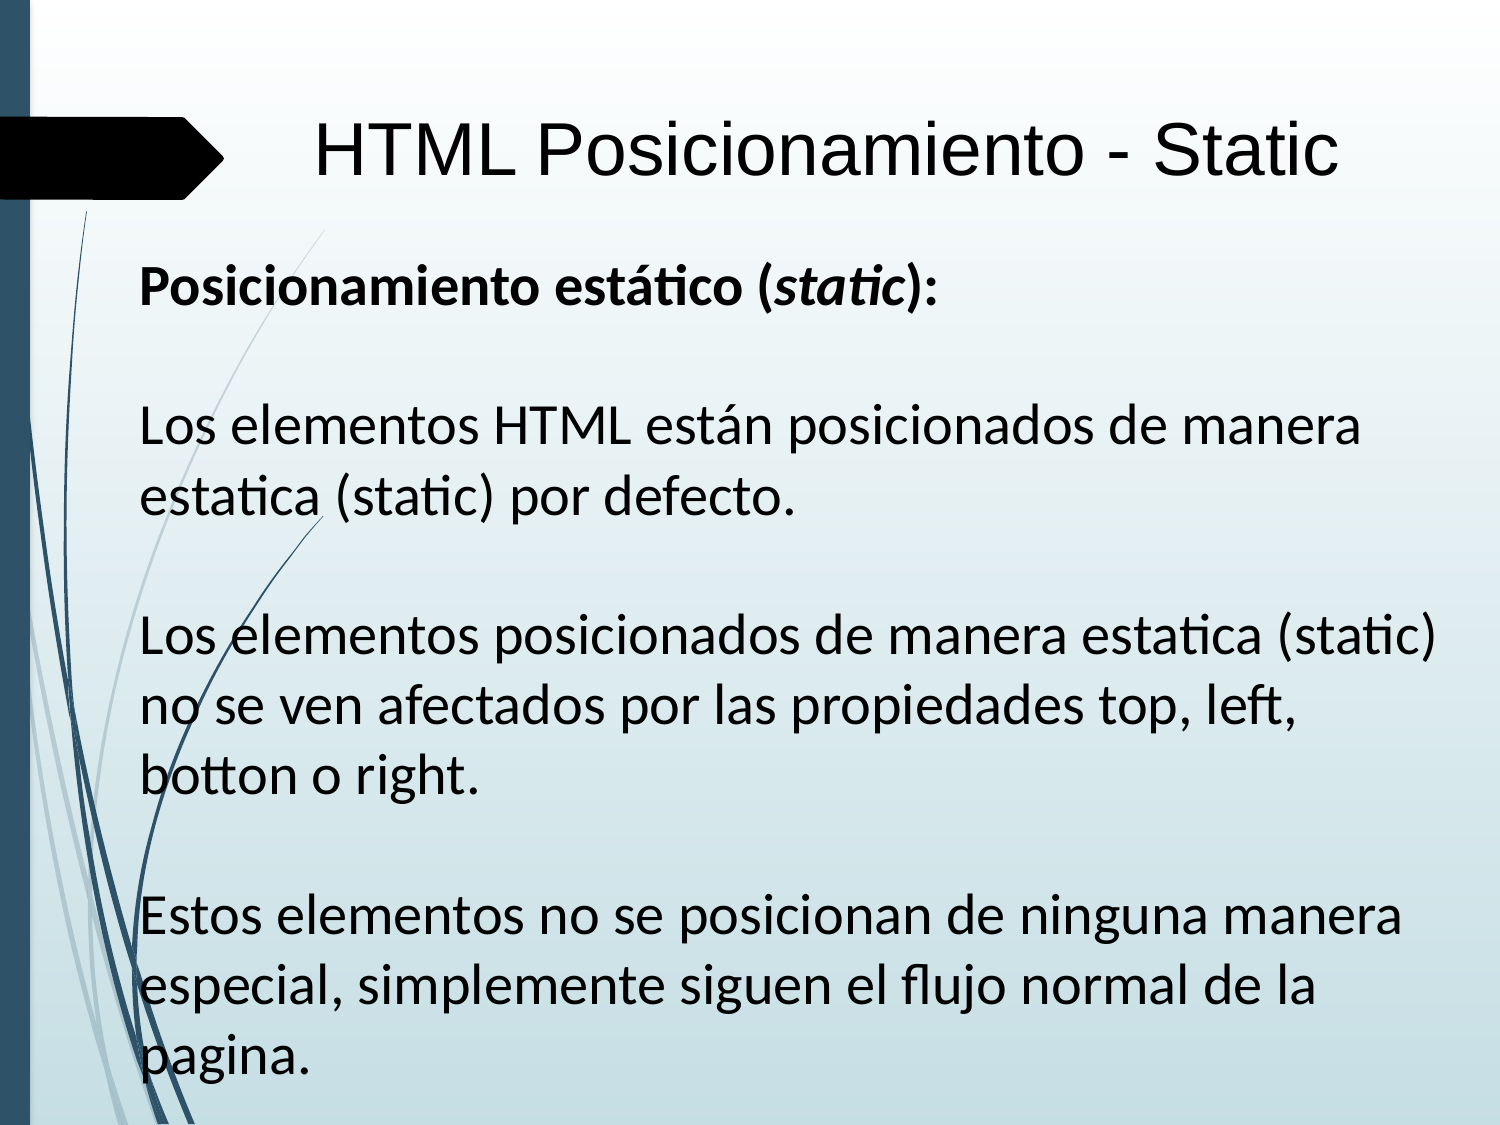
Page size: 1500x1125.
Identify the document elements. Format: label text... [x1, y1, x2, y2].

text_box Posicionamiento estático (static): Los elementos HTML están posicionados de manera estatica (static) por defecto. Los elementos posicionados de manera estatica (static) no se ven afectados por las propiedades top, left, botton o right. Estos elementos no se posicionan de ninguna manera especial, simplemente siguen el flujo normal de la pagina. [124, 239, 1475, 1094]
text_box [105, 264, 124, 979]
text_box HTML Posicionamiento - Static [77, 51, 1428, 240]
